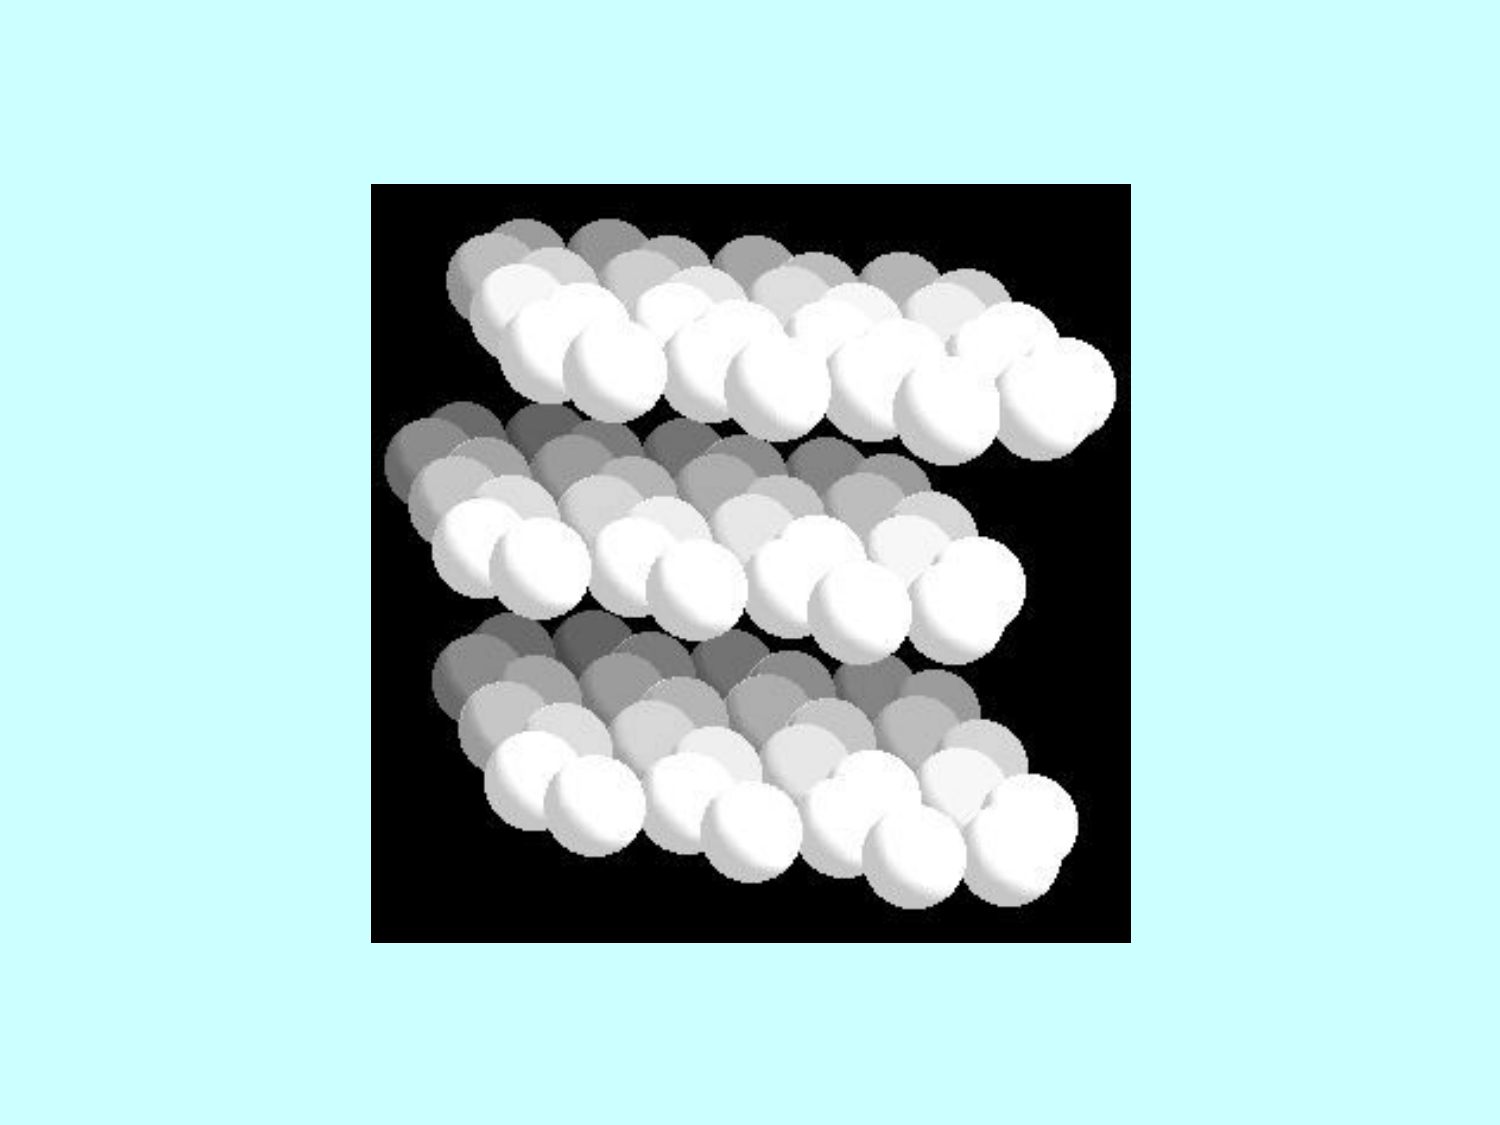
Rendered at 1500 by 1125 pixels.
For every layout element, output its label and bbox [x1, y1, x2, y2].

picture [371, 184, 1131, 943]
